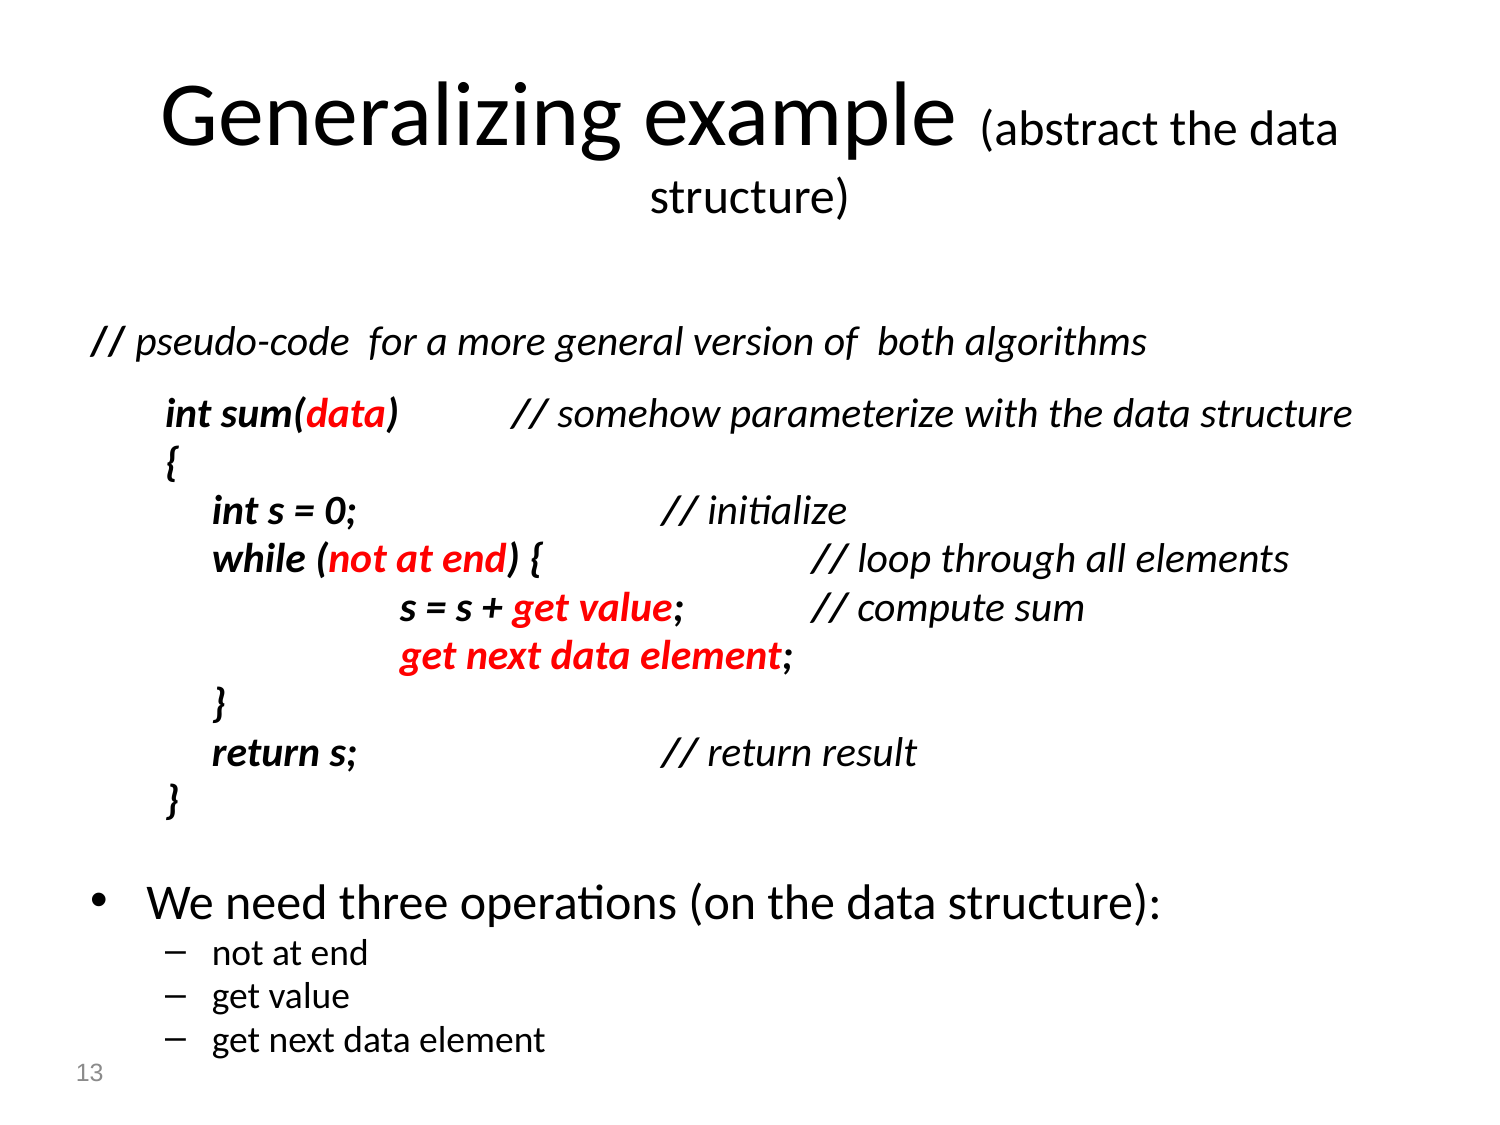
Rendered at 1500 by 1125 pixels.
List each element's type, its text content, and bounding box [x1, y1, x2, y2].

list // pseudo-code for a more general version of both algorithms int sum(data) // somehow parameterize with the data structure { int s = 0; // initialize while (not at end) { // loop through all elements s = s + get value; // compute sum get next data element; } return s; // return result } We need three operations (on the data structure): not at end get value get next data element [75, 262, 1425, 1075]
slide_number 13 [0, 1041, 119, 1102]
title Generalizing example (abstract the data structure) [75, 45, 1425, 233]
